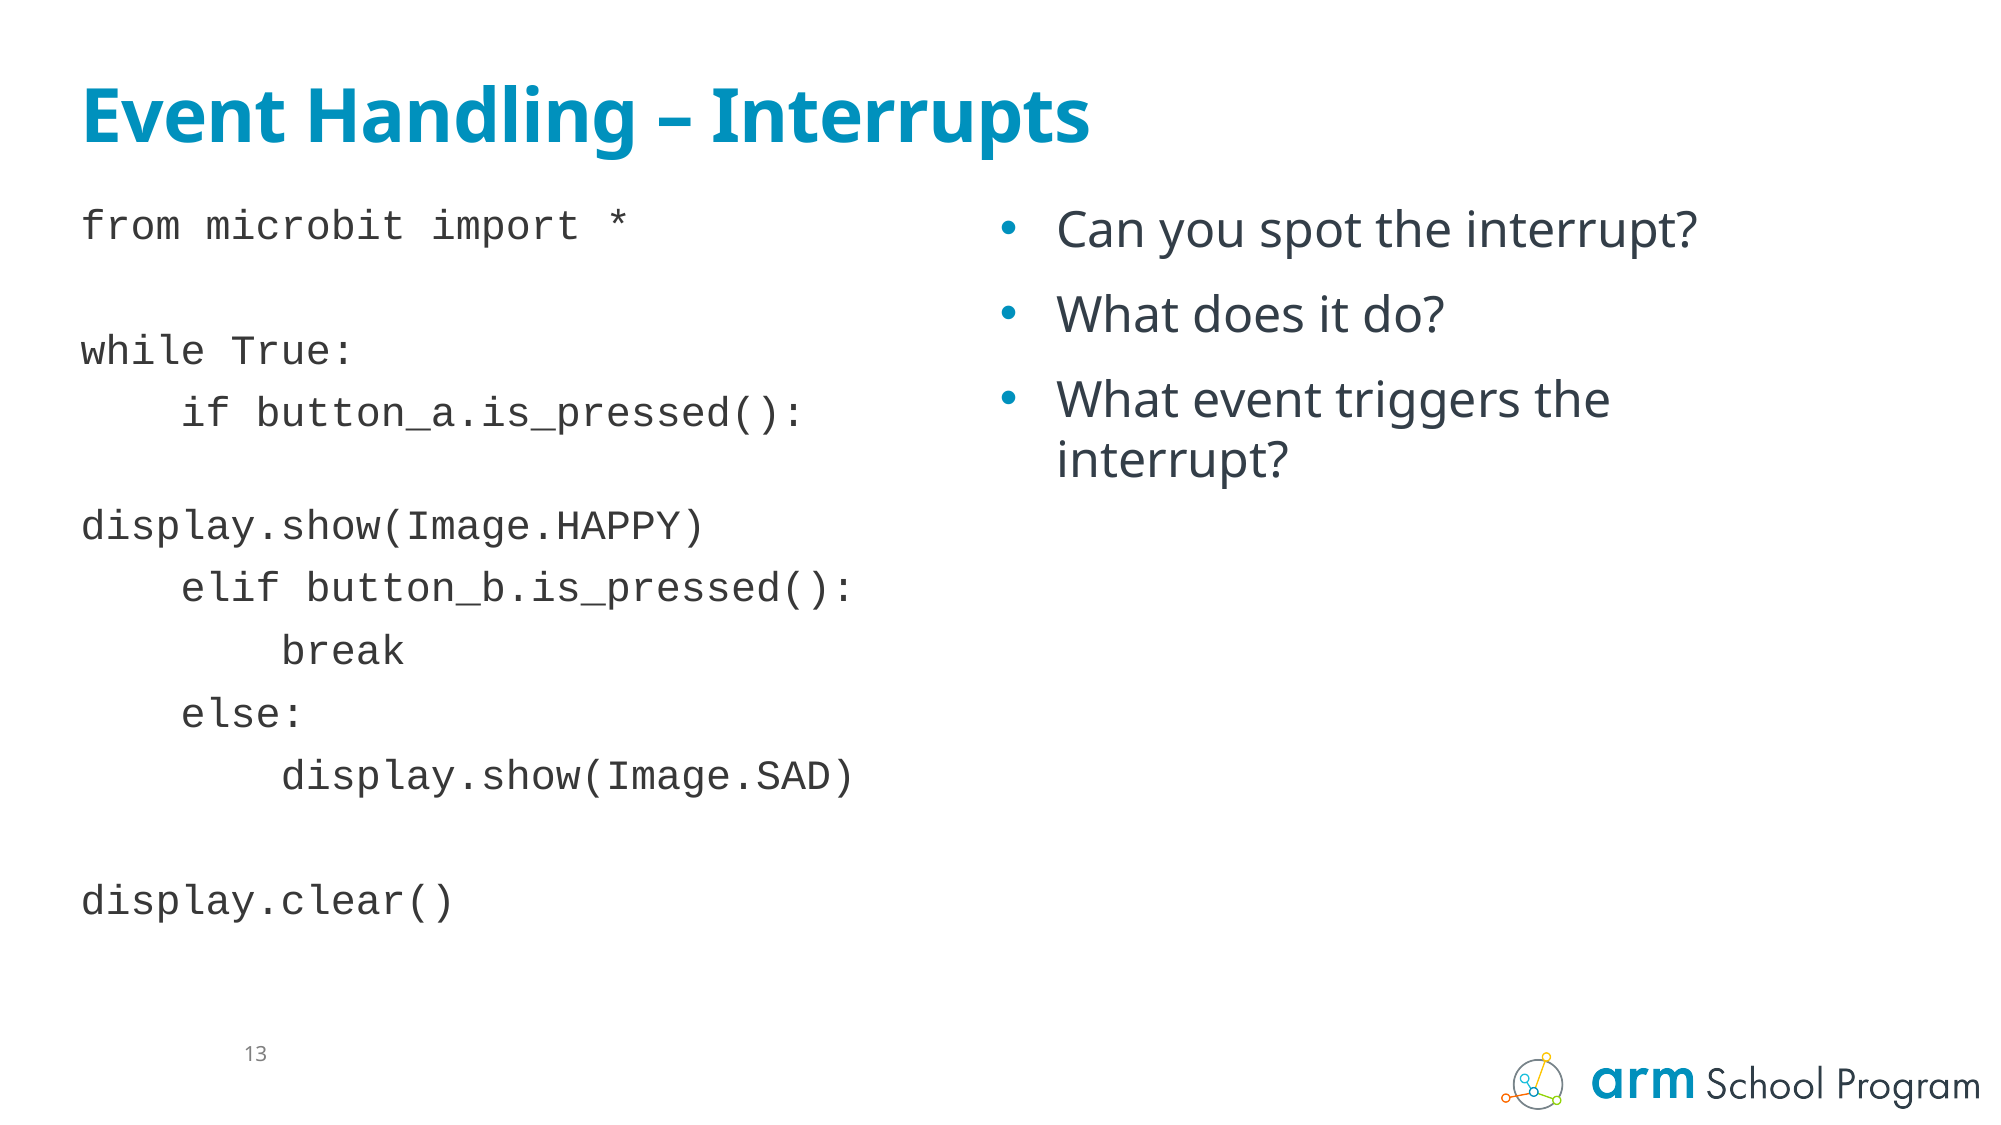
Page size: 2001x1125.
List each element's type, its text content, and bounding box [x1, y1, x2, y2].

text_box Can you spot the interrupt? What does it do? What event triggers the interrupt? [999, 197, 1791, 913]
picture [1501, 1052, 1979, 1110]
title Event Handling – Interrupts [80, 48, 1915, 158]
list from microbit import * while True: if button_a.is_pressed(): display.show(Image.HAPPY) elif button_b.is_pressed(): break else: display.show(Image.SAD) display.clear() [80, 197, 871, 913]
